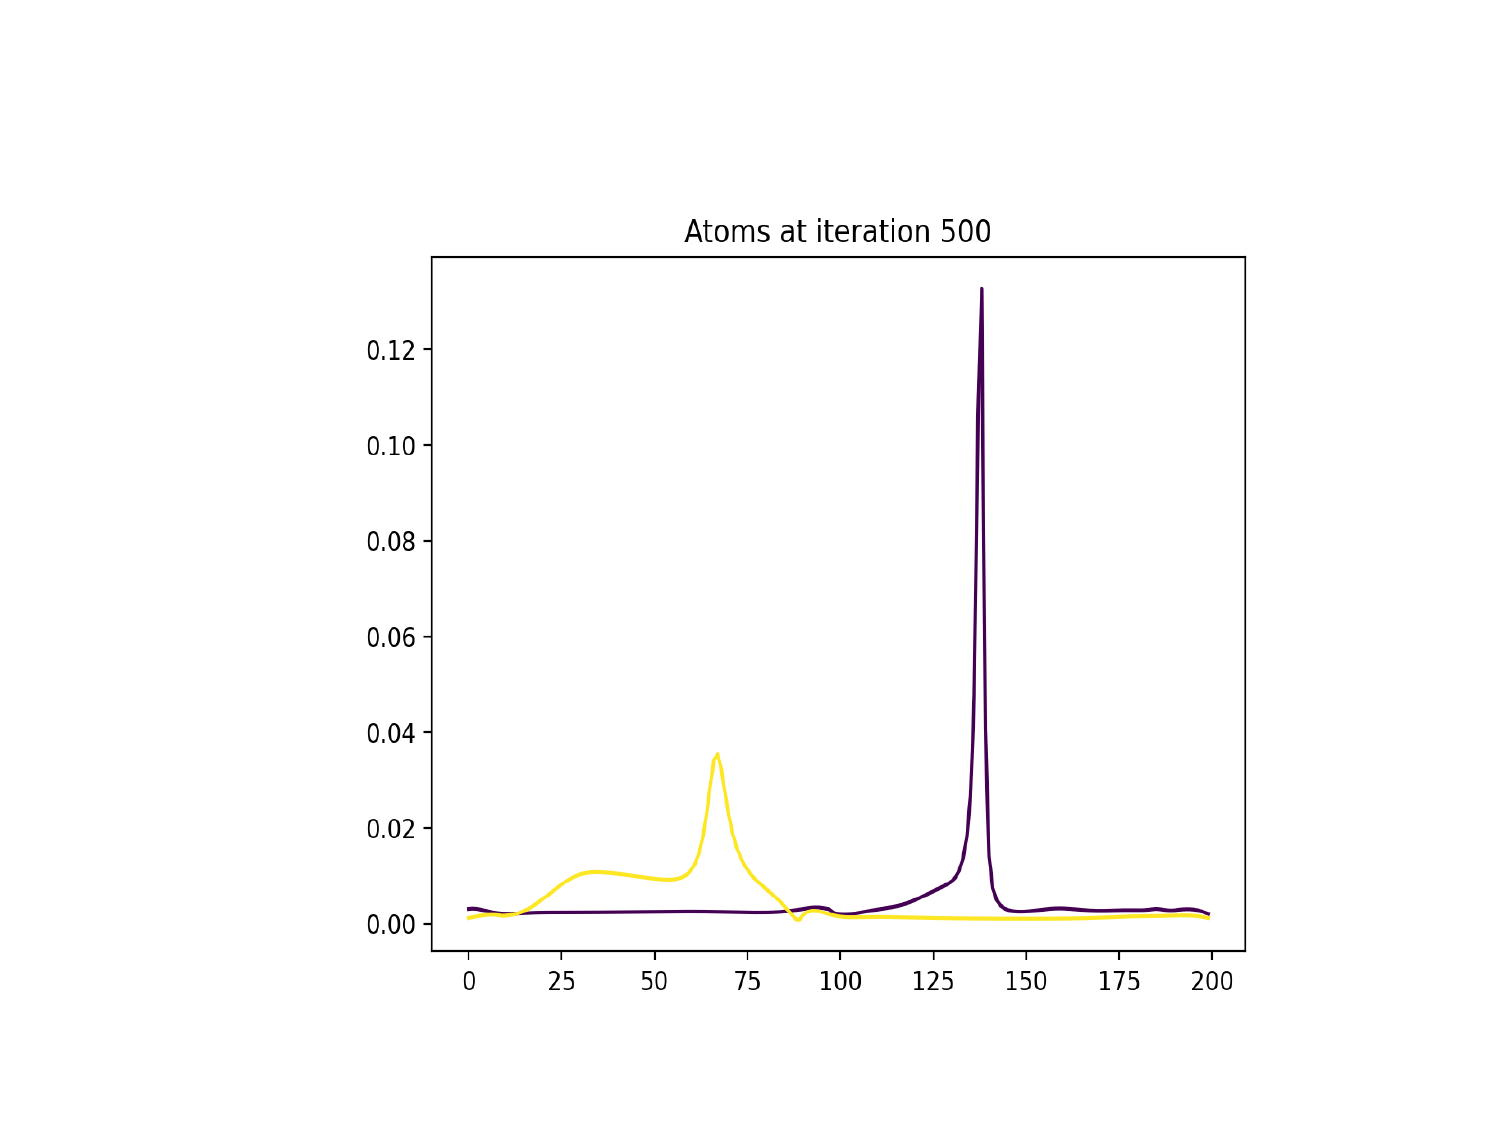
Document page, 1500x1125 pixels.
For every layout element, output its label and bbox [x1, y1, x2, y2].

picture [299, 149, 1351, 1051]
